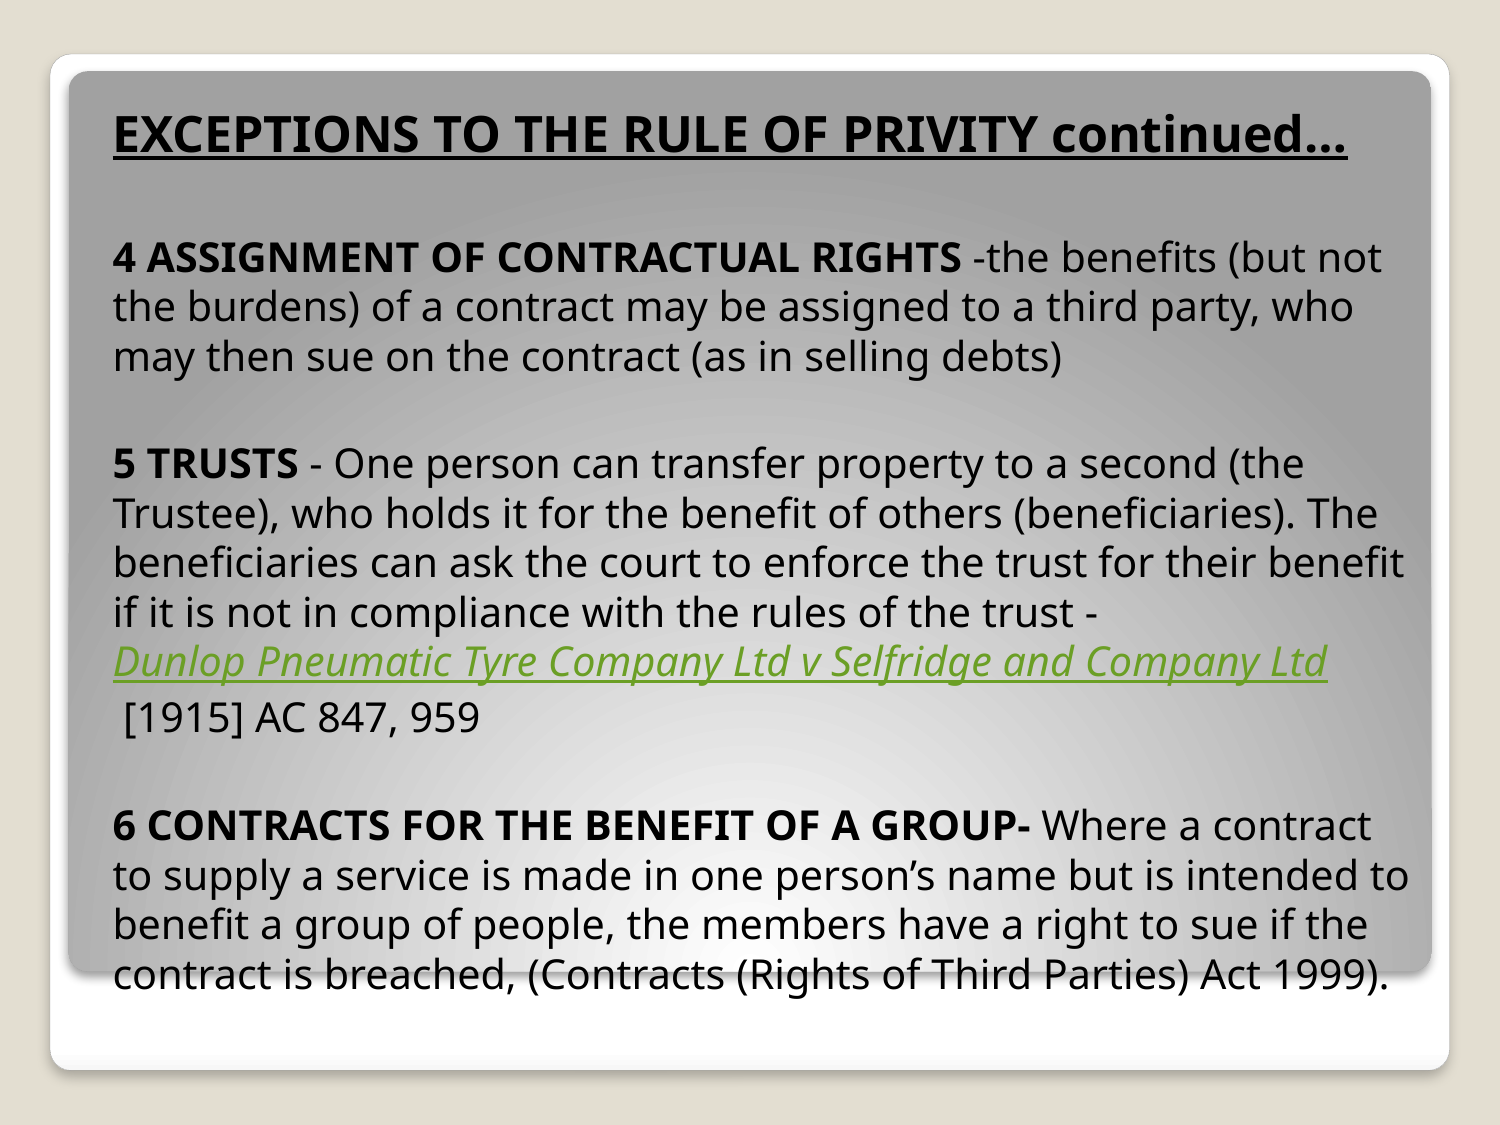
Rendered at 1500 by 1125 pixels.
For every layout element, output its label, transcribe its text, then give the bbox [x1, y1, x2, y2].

list EXCEPTIONS TO THE RULE OF PRIVITY continued… 4 ASSIGNMENT OF CONTRACTUAL RIGHTS -the benefits (but not the burdens) of a contract may be assigned to a third party, who may then sue on the contract (as in selling debts) 5 TRUSTS - One person can transfer property to a second (the Trustee), who holds it for the benefit of others (beneficiaries). The beneficiaries can ask the court to enforce the trust for their benefit if it is not in compliance with the rules of the trust - Dunlop Pneumatic Tyre Company Ltd v Selfridge and Company Ltd [1915] AC 847, 959 6 CONTRACTS FOR THE BENEFIT OF A GROUP- Where a contract to supply a service is made in one person’s name but is intended to benefit a group of people, the members have a right to sue if the contract is breached, (Contracts (Rights of Third Parties) Act 1999). [82, 86, 1425, 1035]
